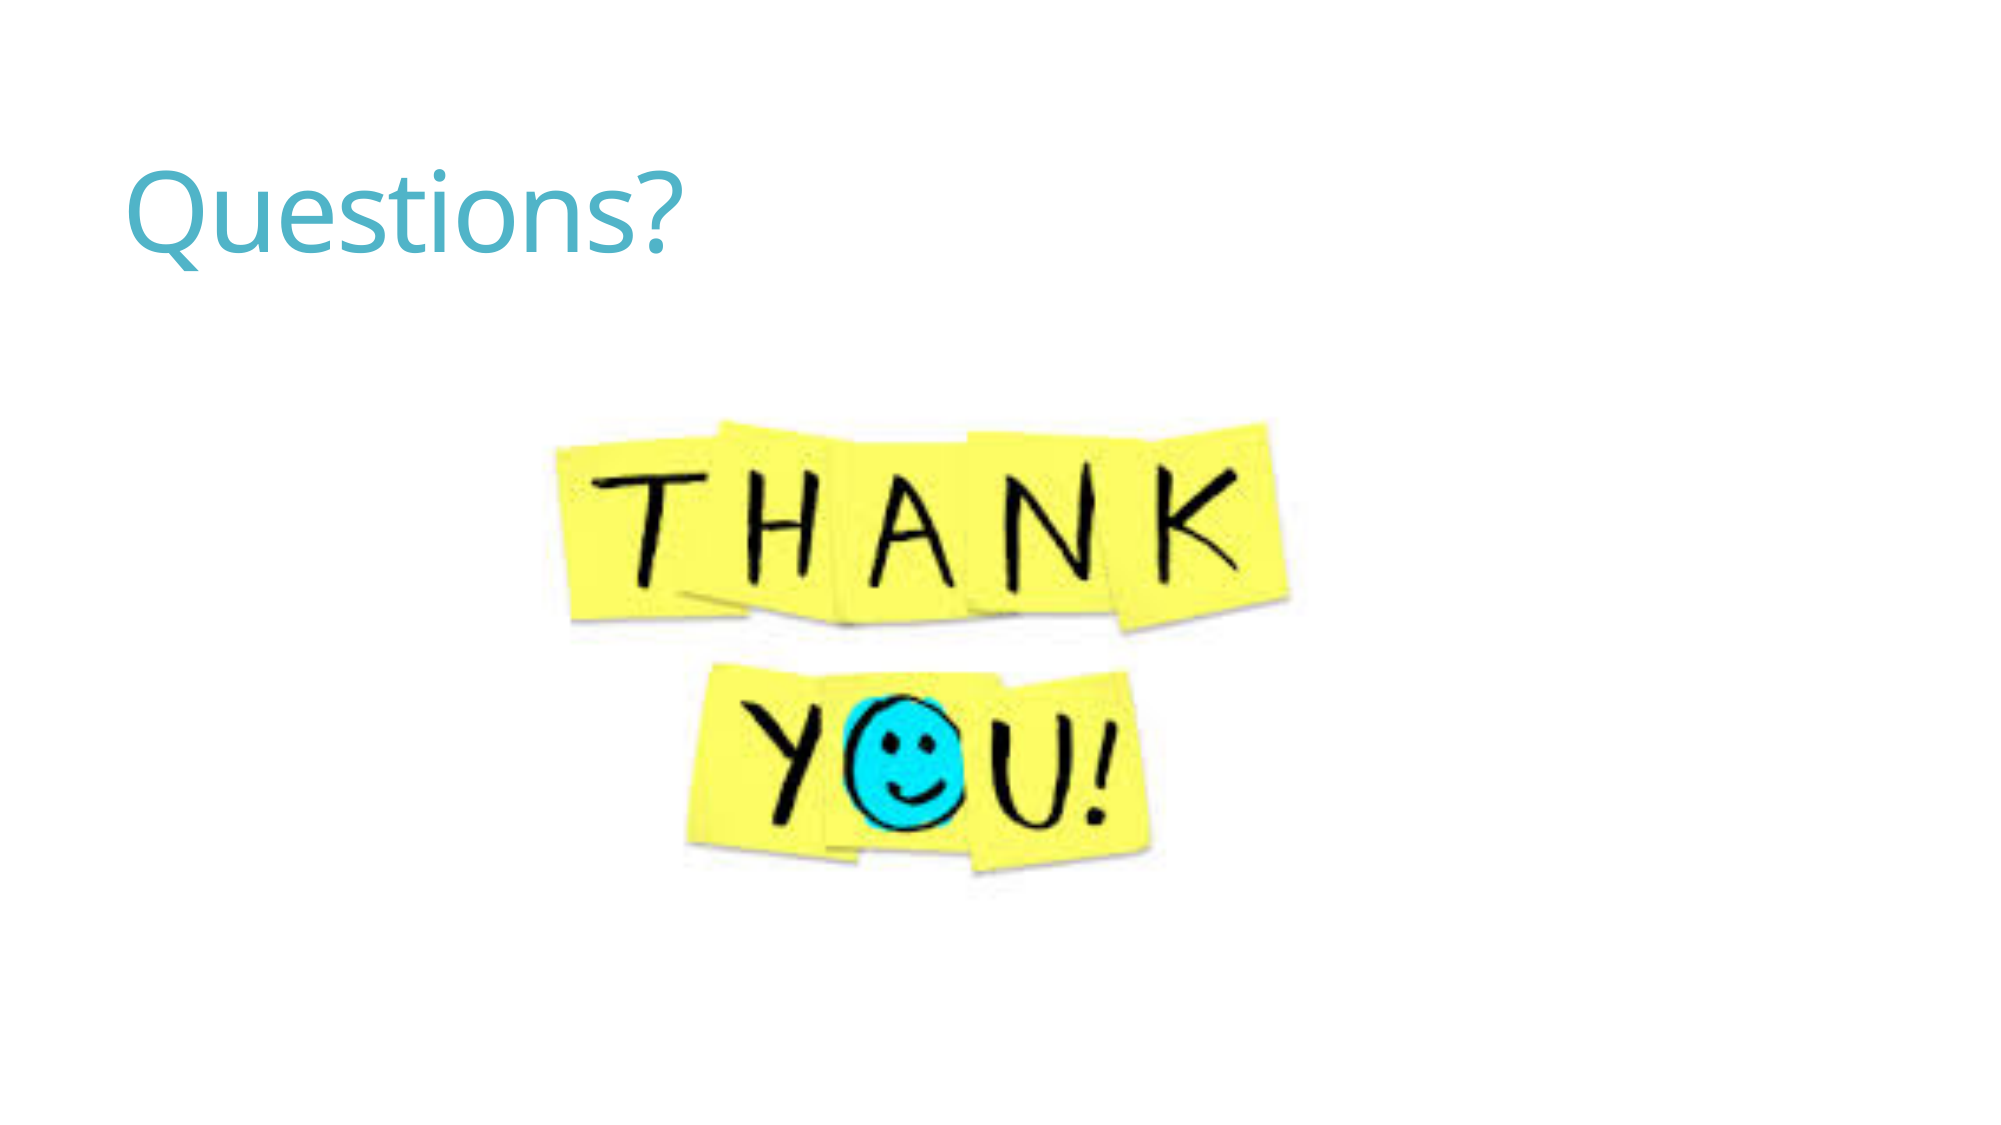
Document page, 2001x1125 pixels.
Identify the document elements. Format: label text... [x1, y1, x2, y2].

title Questions? [107, 81, 1875, 354]
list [487, 277, 1358, 1003]
